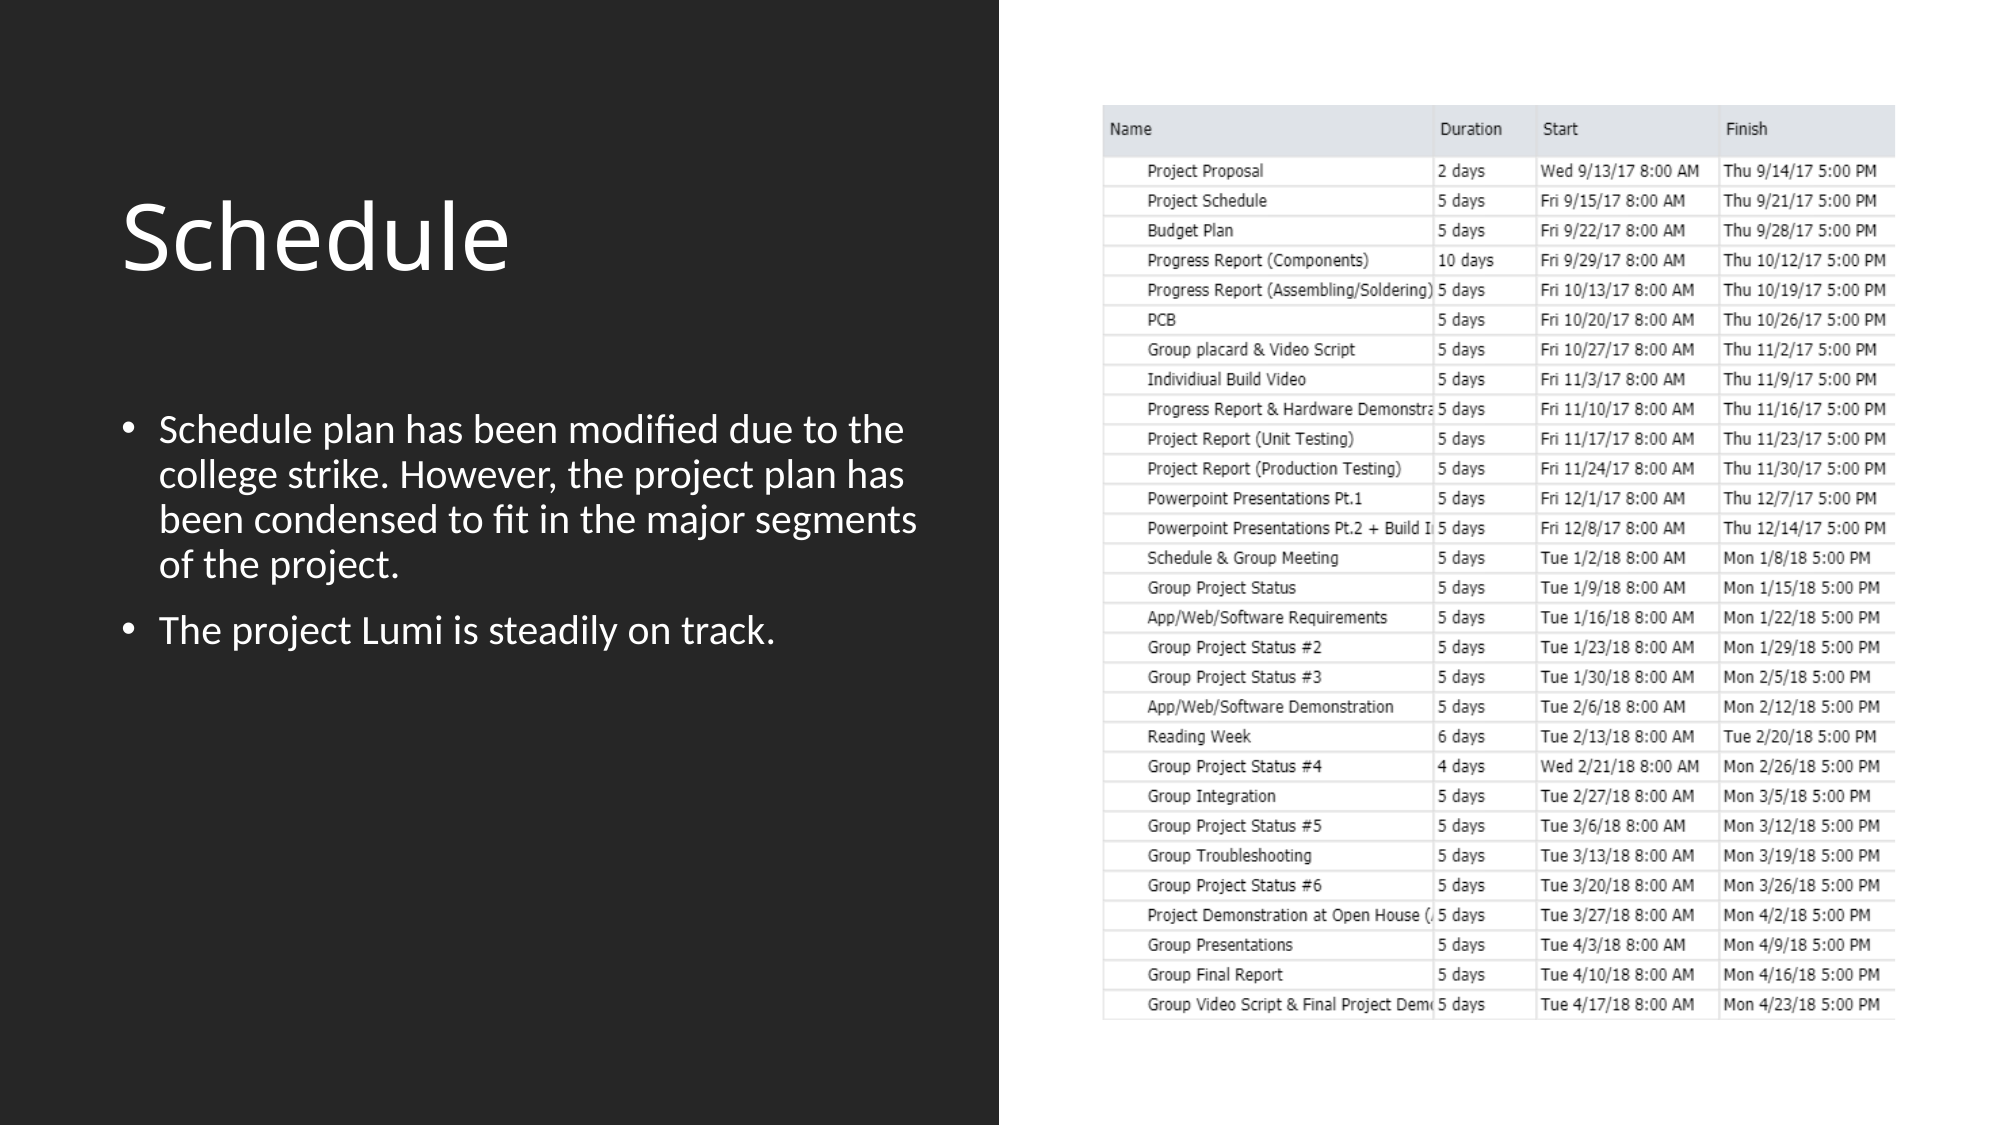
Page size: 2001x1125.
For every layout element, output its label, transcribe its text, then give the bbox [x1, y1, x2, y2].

text_box [0, 0, 1000, 1125]
text_box Schedule plan has been modified due to the college strike. However, the project plan has been condensed to fit in the major segments of the project. The project Lumi is steadily on track. [106, 399, 947, 1021]
title Schedule [106, 103, 947, 379]
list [1102, 104, 1895, 1020]
